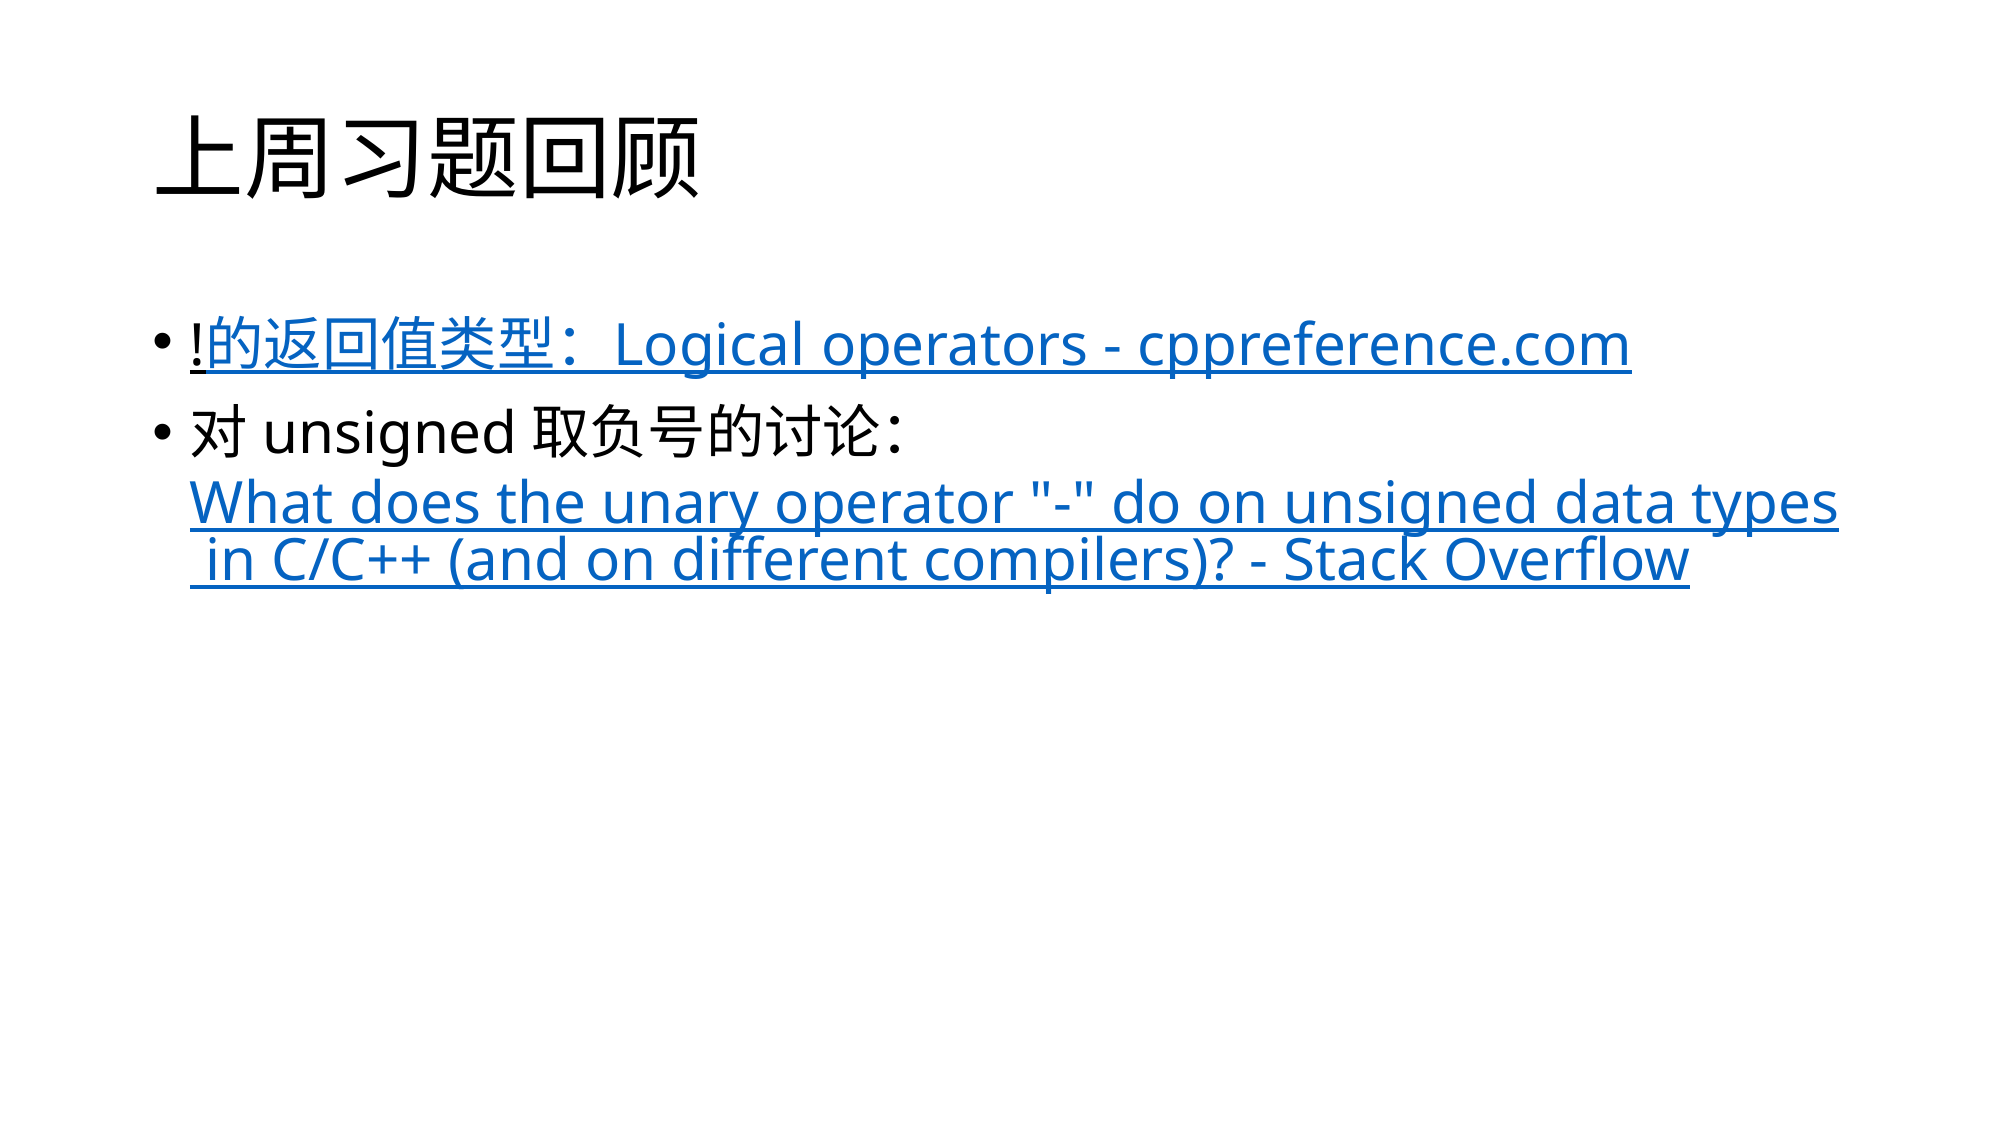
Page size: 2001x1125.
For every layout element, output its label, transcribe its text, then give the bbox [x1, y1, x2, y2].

list !的返回值类型：Logical operators - cppreference.com 对unsigned取负号的讨论：What does the unary operator "-" do on unsigned data types in C/C++ (and on different compilers)? - Stack Overflow [137, 299, 1863, 1014]
title 上周习题回顾 [137, 53, 1863, 271]
